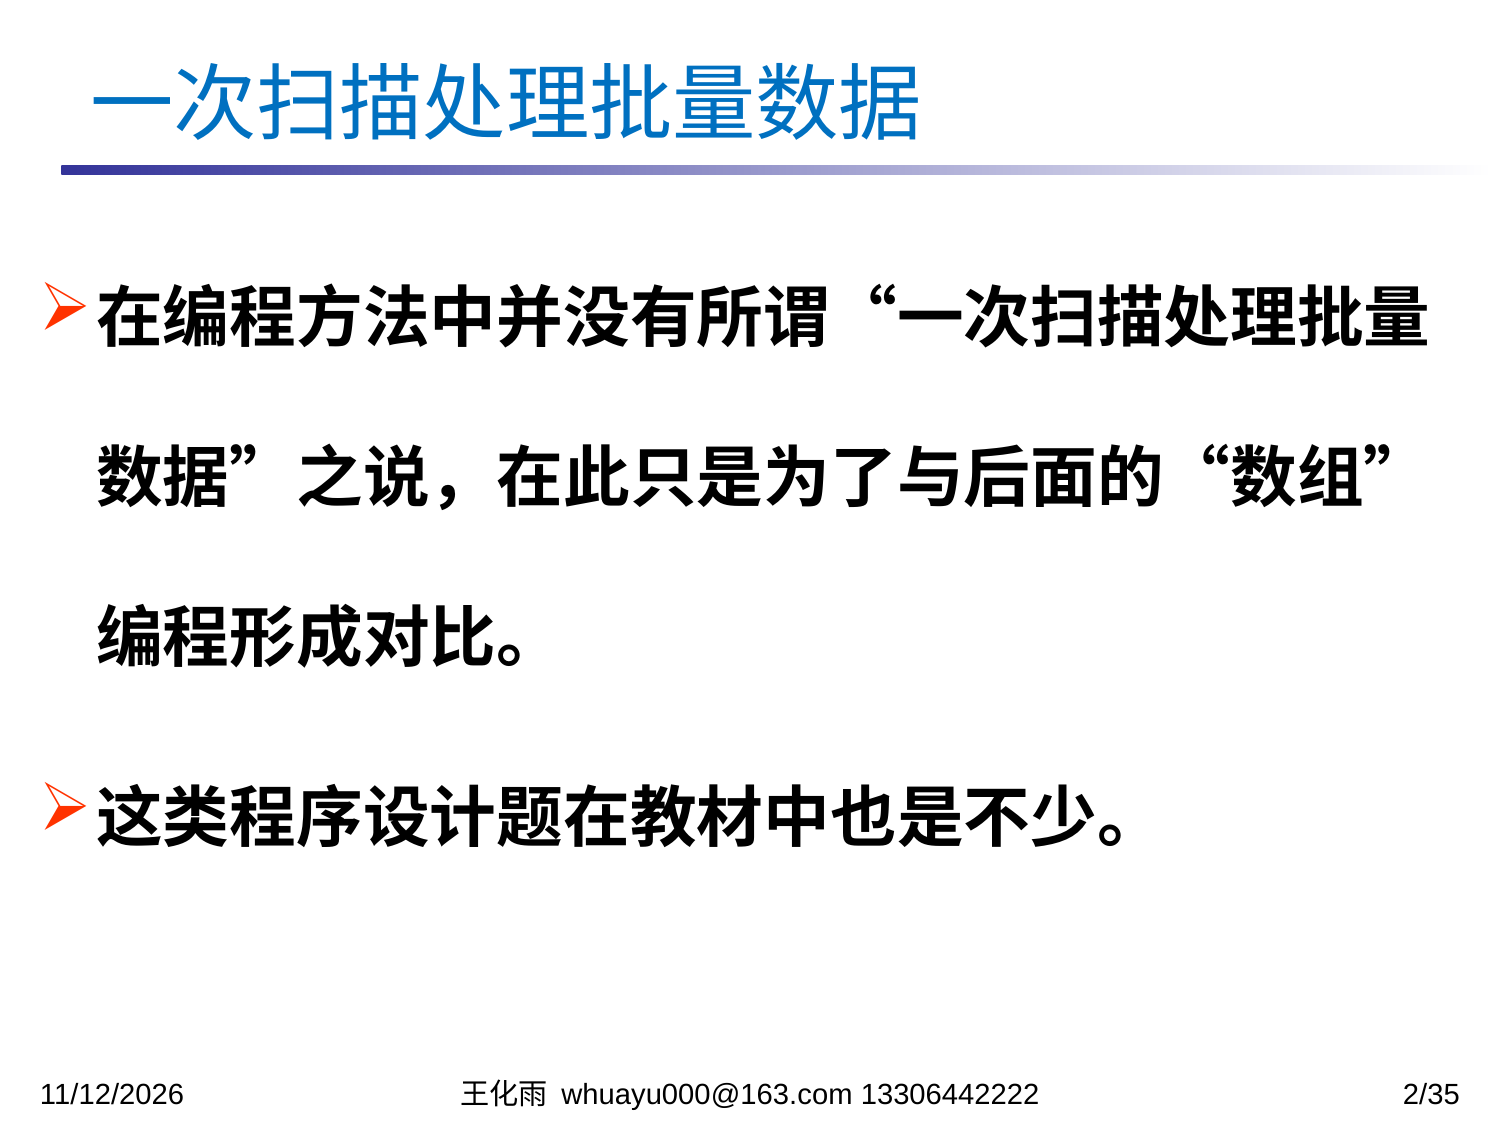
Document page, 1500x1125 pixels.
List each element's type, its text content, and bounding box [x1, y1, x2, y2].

title 一次扫描处理批量数据 [75, 50, 1475, 150]
slide_number 2/35 [1187, 1074, 1476, 1103]
footer 王化雨 whuayu000@163.com 13306442222 [387, 1074, 1113, 1103]
list 在编程方法中并没有所谓“一次扫描处理批量数据”之说，在此只是为了与后面的“数组”编程形成对比。 这类程序设计题在教材中也是不少。 [24, 187, 1475, 950]
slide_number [24, 1074, 376, 1103]
